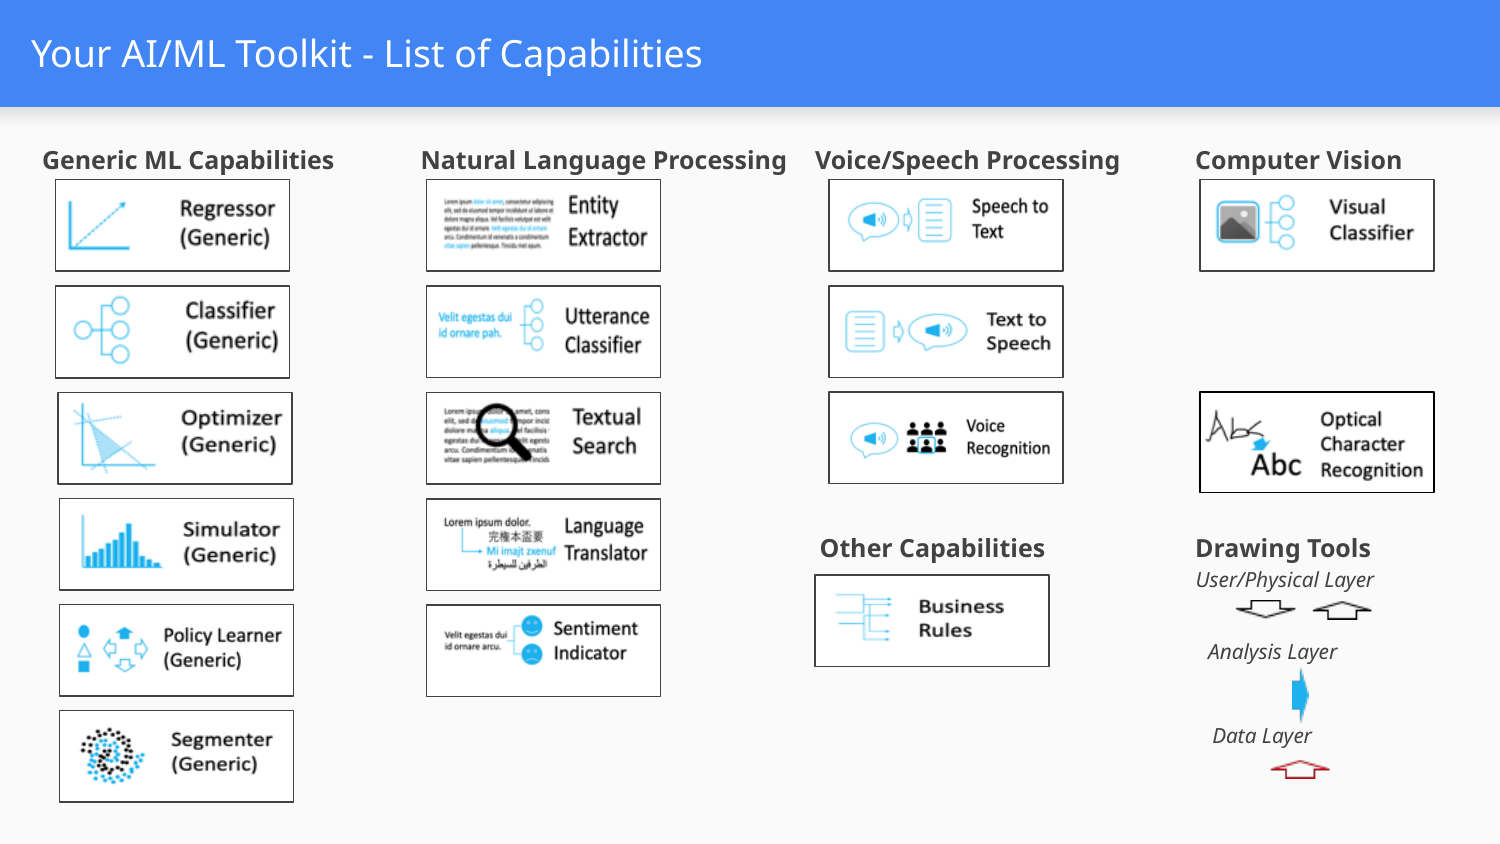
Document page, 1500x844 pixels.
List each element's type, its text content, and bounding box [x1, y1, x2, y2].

picture [1292, 666, 1309, 724]
picture [426, 605, 660, 697]
picture [426, 286, 660, 377]
text_box User/Physical Layer [1180, 547, 1400, 589]
picture [59, 605, 293, 696]
text_box Natural Language Processing [405, 124, 800, 189]
picture [829, 180, 1063, 271]
picture [426, 392, 660, 484]
picture [59, 711, 293, 802]
picture [426, 180, 660, 271]
picture [56, 286, 290, 378]
picture [815, 575, 1049, 666]
text_box Computer Vision [1180, 124, 1500, 189]
text_box Analysis Layer [1193, 619, 1400, 661]
picture [1307, 600, 1378, 620]
picture [58, 392, 292, 484]
text_box Voice/Speech Processing [800, 124, 1180, 189]
picture [1200, 392, 1434, 492]
picture [1265, 759, 1337, 779]
picture [1230, 600, 1302, 620]
picture [56, 180, 290, 271]
picture [1200, 180, 1434, 271]
picture [829, 286, 1063, 377]
text_box Generic ML Capabilities [27, 124, 405, 189]
picture [829, 392, 1063, 483]
text_box Data Layer [1197, 704, 1405, 745]
title Your AI/ML Toolkit - List of Capabilities [16, 2, 1464, 102]
text_box Other Capabilities [804, 512, 1148, 576]
text_box Drawing Tools [1180, 512, 1500, 576]
picture [426, 499, 660, 590]
picture [59, 498, 293, 590]
